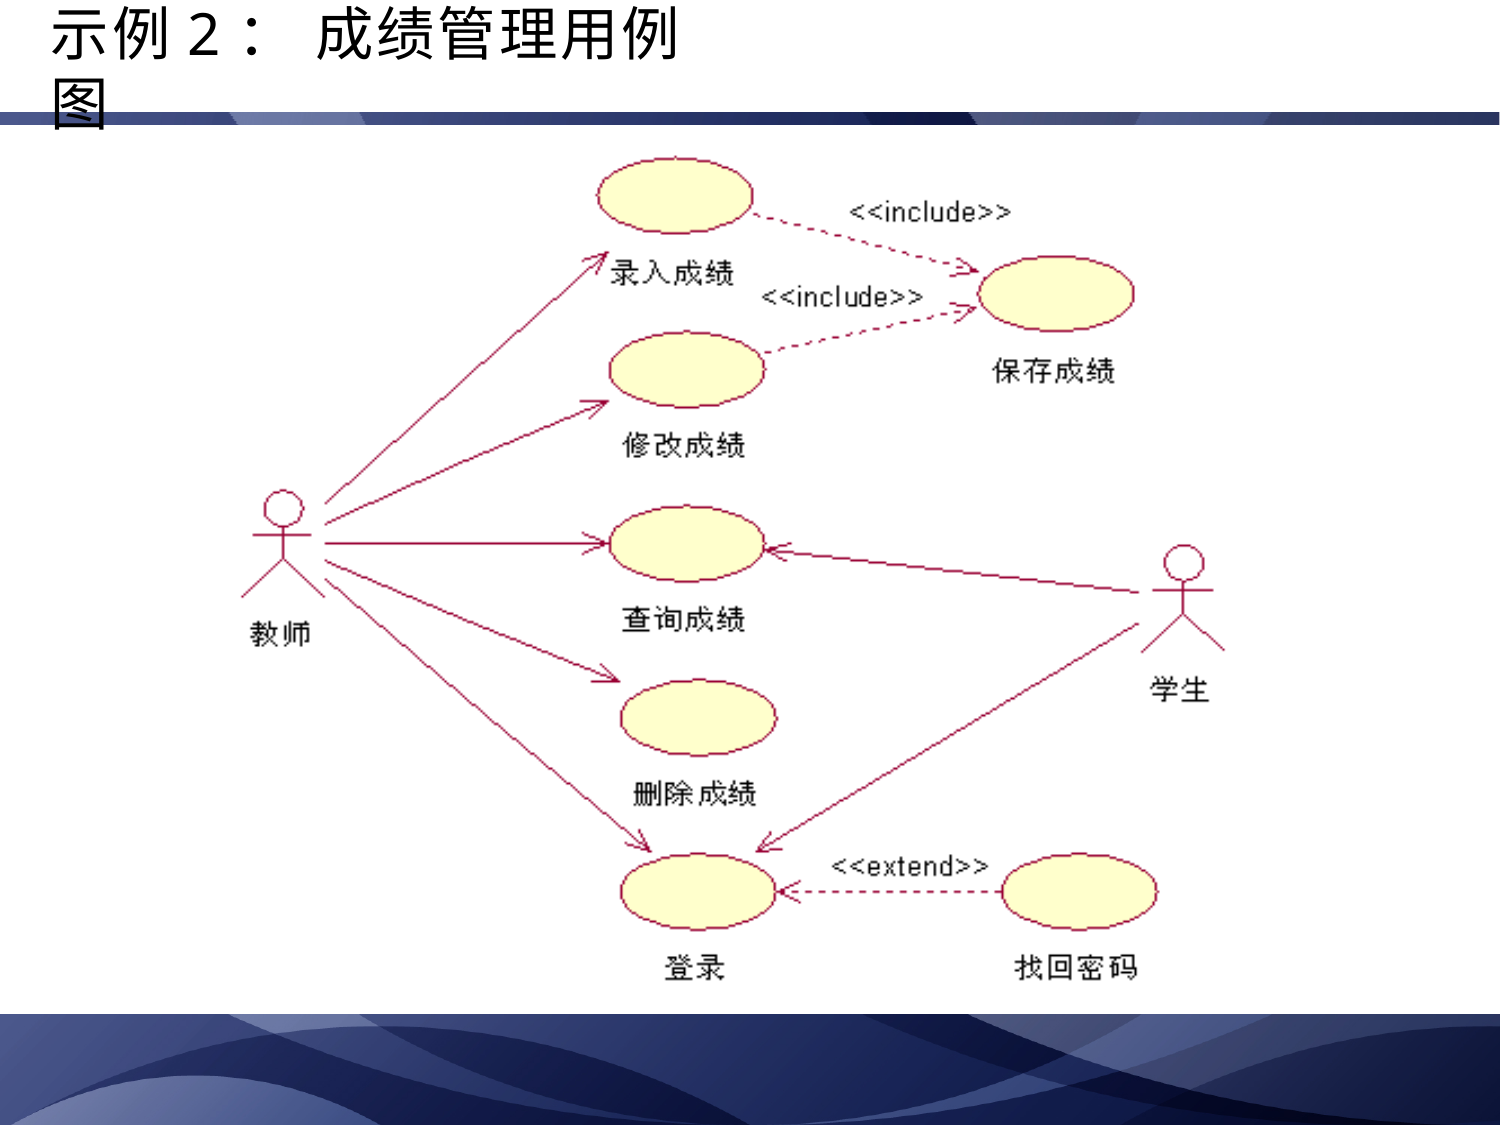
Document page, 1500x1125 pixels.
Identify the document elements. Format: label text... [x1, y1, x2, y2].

picture [0, 112, 1500, 125]
picture [0, 1014, 1500, 1125]
text_box 示例2： 成绩管理用例图 [36, 25, 695, 110]
picture [224, 150, 1241, 990]
